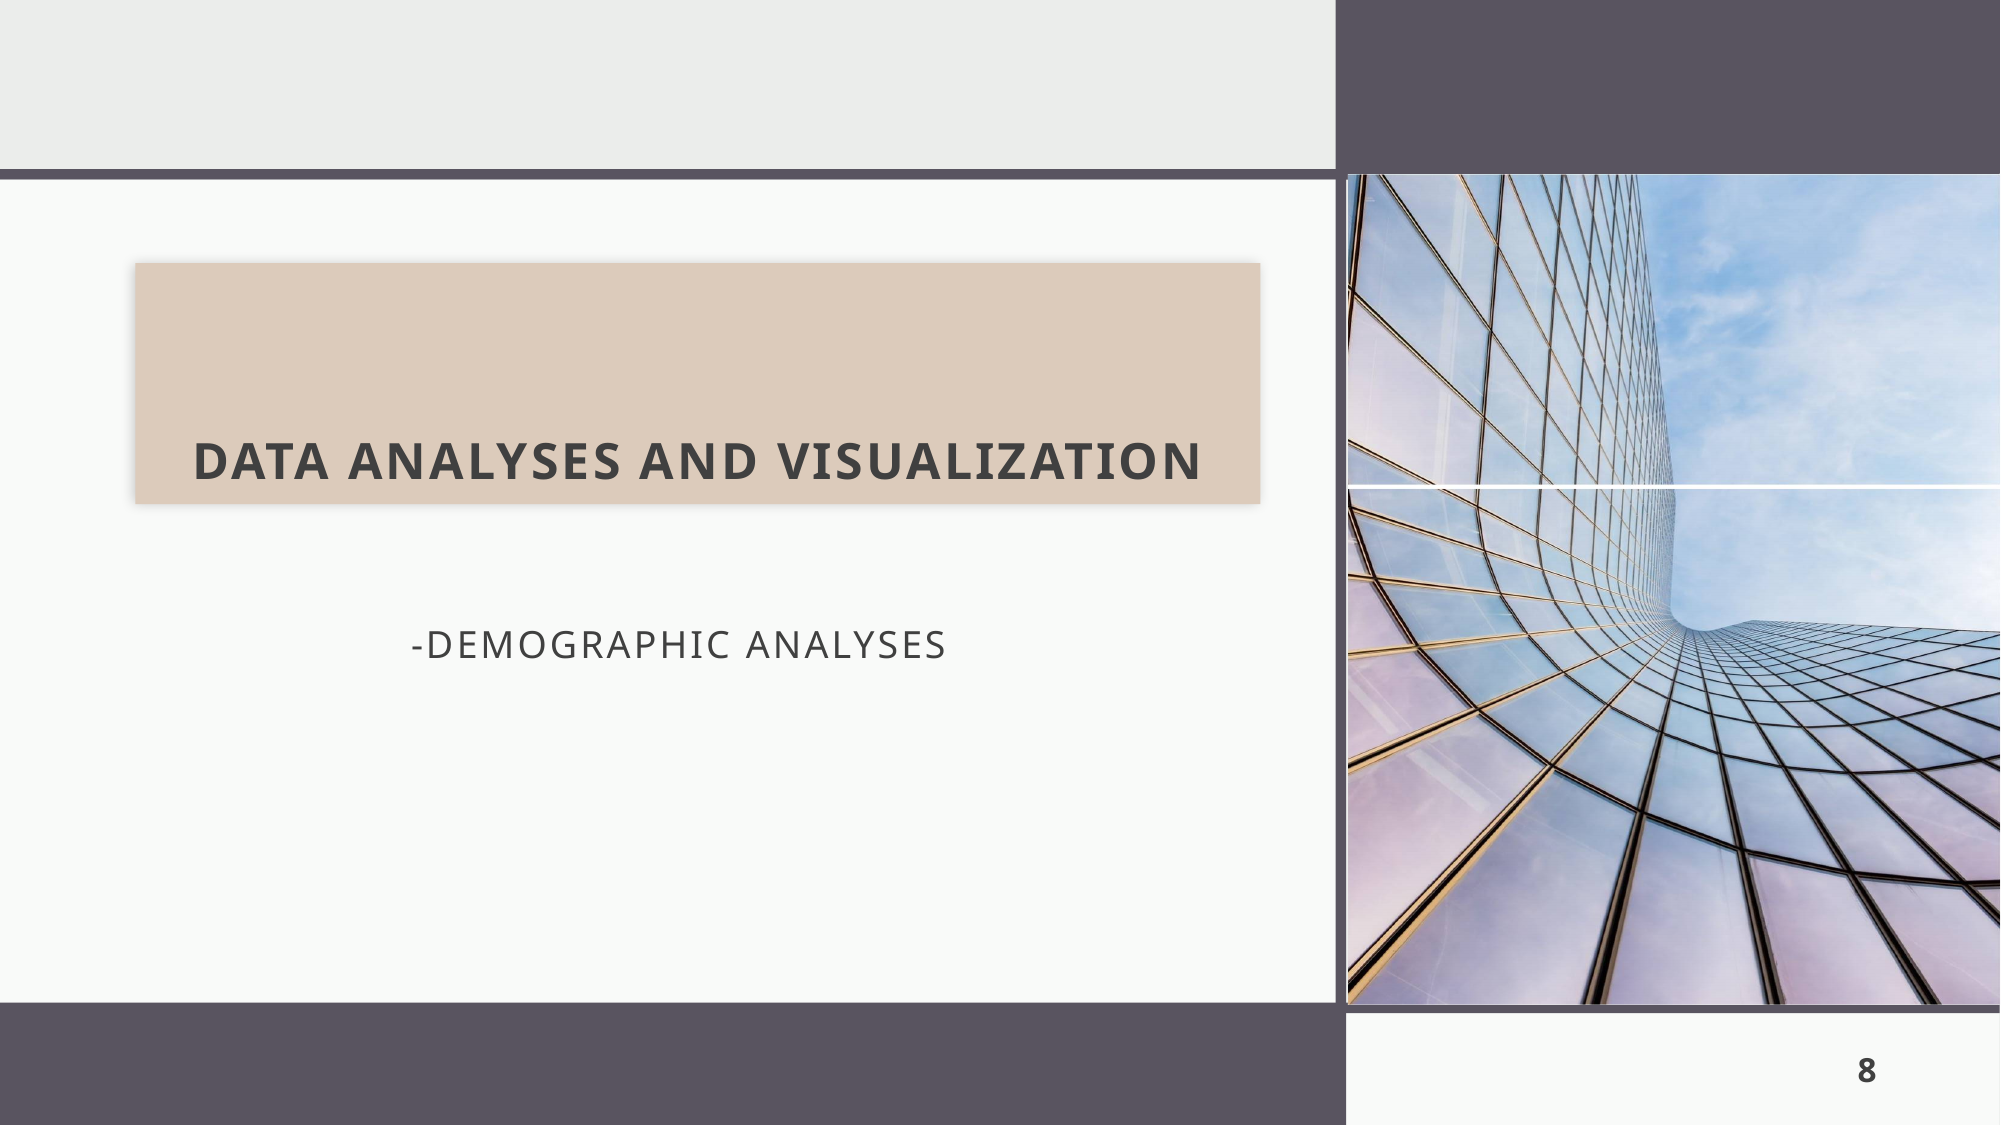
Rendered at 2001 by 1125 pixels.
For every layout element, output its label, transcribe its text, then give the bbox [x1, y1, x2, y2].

list -DEMOGRAPHIC ANALYSES [135, 420, 1222, 920]
title DATA ANALYSES AND VISUALIZATION [135, 263, 1259, 505]
picture [1259, 174, 2001, 1005]
slide_number 8 [1733, 1035, 1895, 1110]
